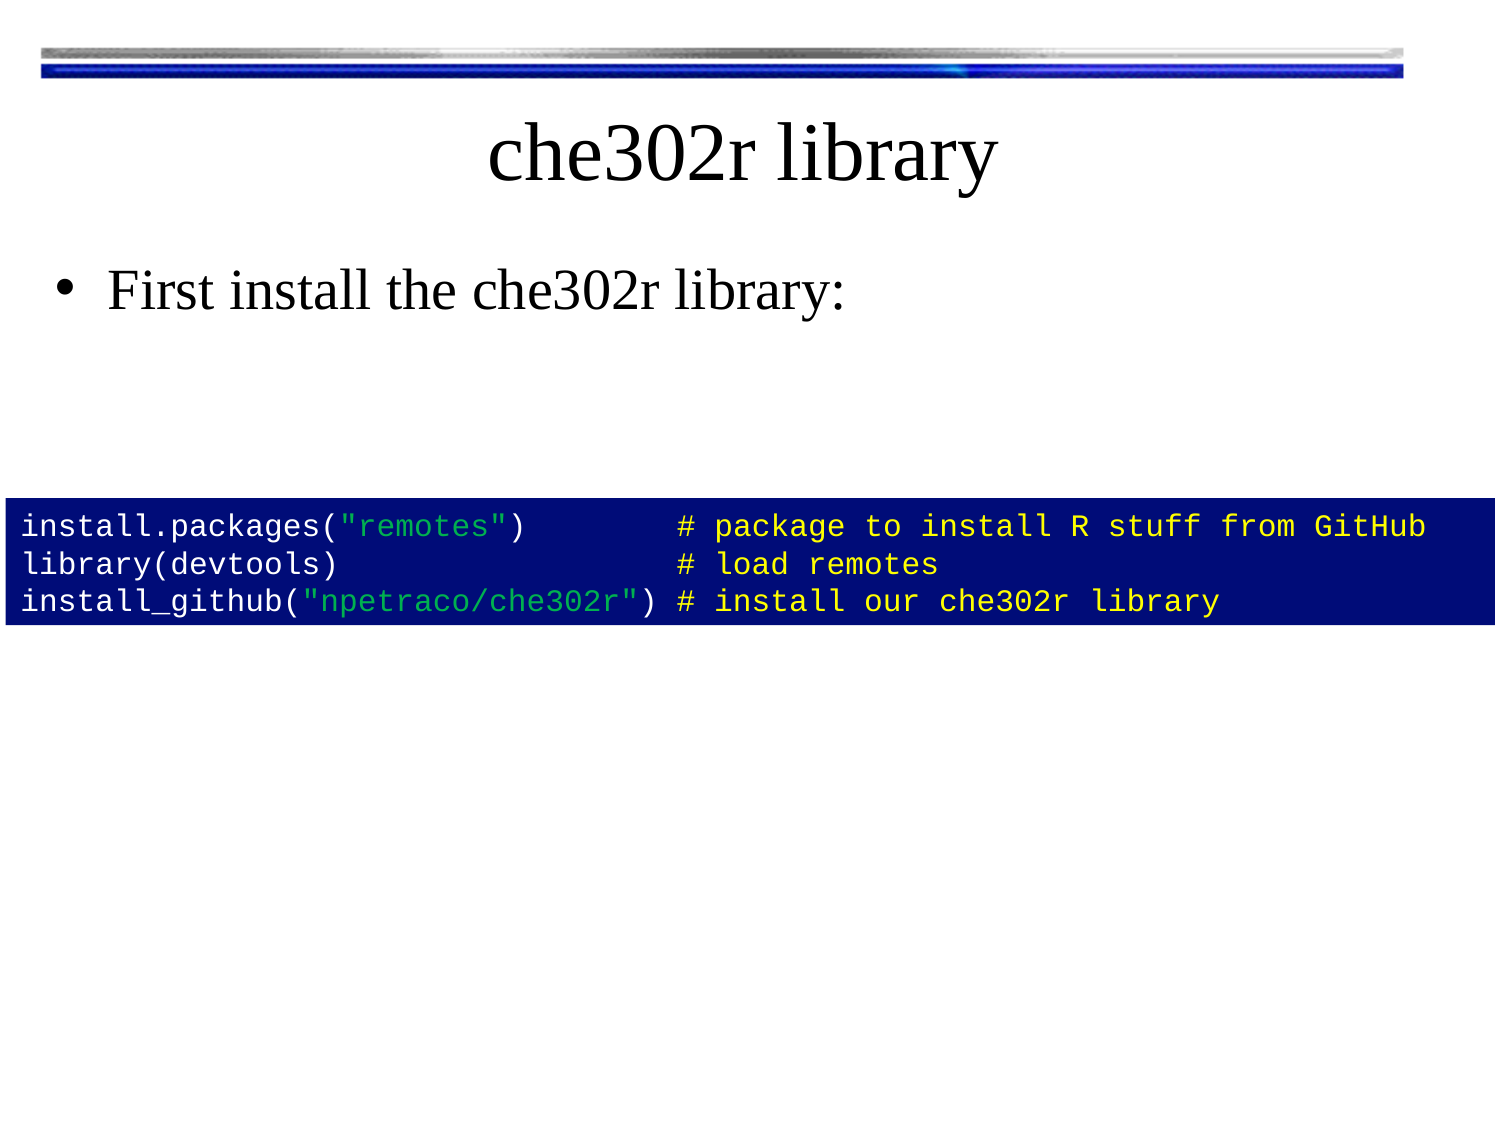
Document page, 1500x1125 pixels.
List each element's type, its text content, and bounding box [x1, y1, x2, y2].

text_box First install the che302r library: [37, 251, 1463, 406]
text_box install.packages("remotes") # package to install R stuff from GitHub library(devtools) # load remotes install_github("npetraco/che302r") # install our che302r library [5, 498, 1495, 626]
text_box che302r library [37, 54, 1450, 240]
picture [37, 42, 1409, 84]
